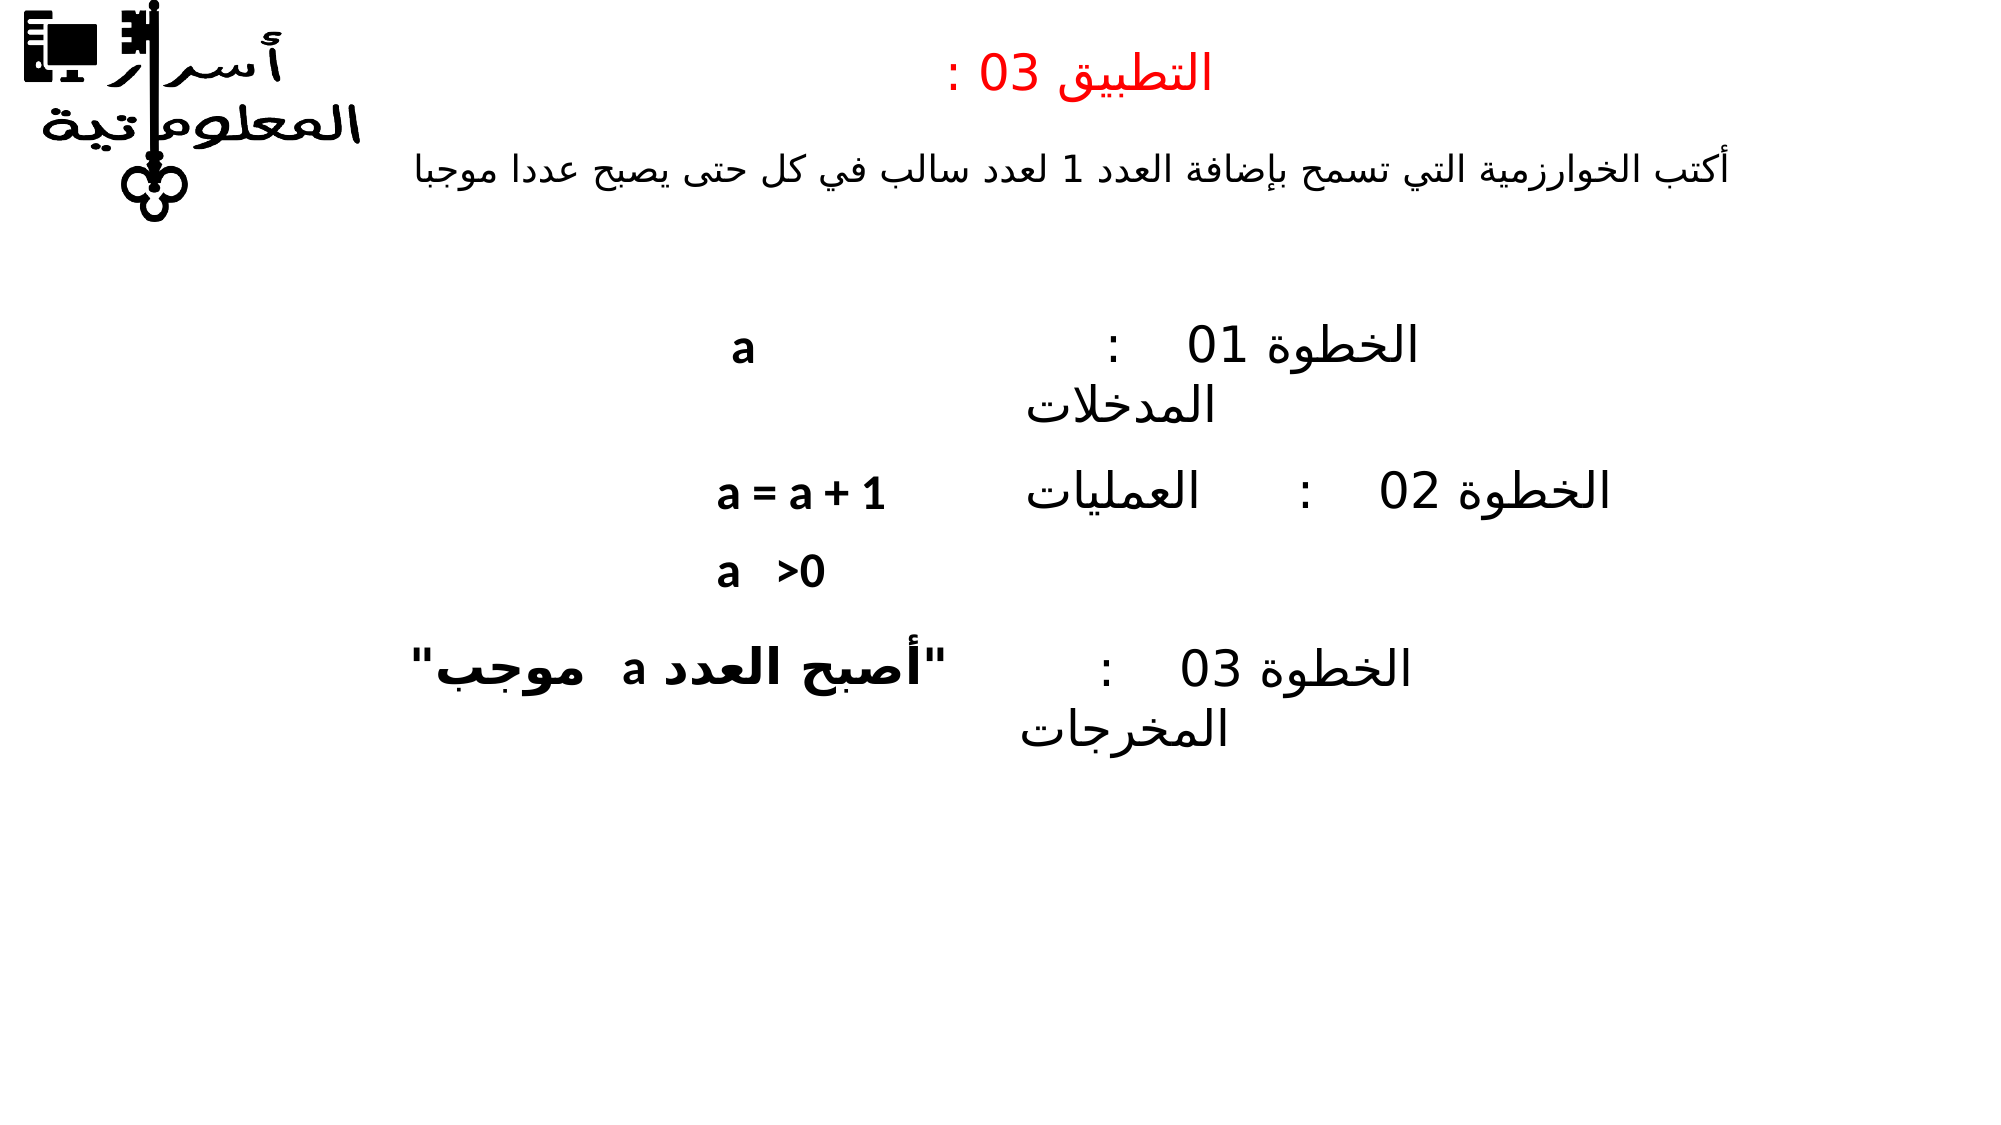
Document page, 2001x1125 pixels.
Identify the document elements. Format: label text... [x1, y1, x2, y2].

text_box a = a + 1 [701, 452, 950, 527]
text_box "أصبح العدد a موجب" [274, 627, 964, 703]
text_box a >0 [701, 530, 950, 605]
text_box الخطوة 01 : المدخلات [1010, 305, 1636, 440]
text_box a [587, 306, 900, 381]
text_box الخطوة 03 : المخرجات [1004, 628, 1630, 764]
text_box التطبيق 03 : أكتب الخوارزمية التي تسمح بإضافة العدد 1 لعدد سالب في كل حتى يصبح عددا موجبا [328, 32, 1816, 198]
picture [24, 0, 360, 222]
text_box الخطوة 02 : العمليات [1010, 450, 1636, 526]
